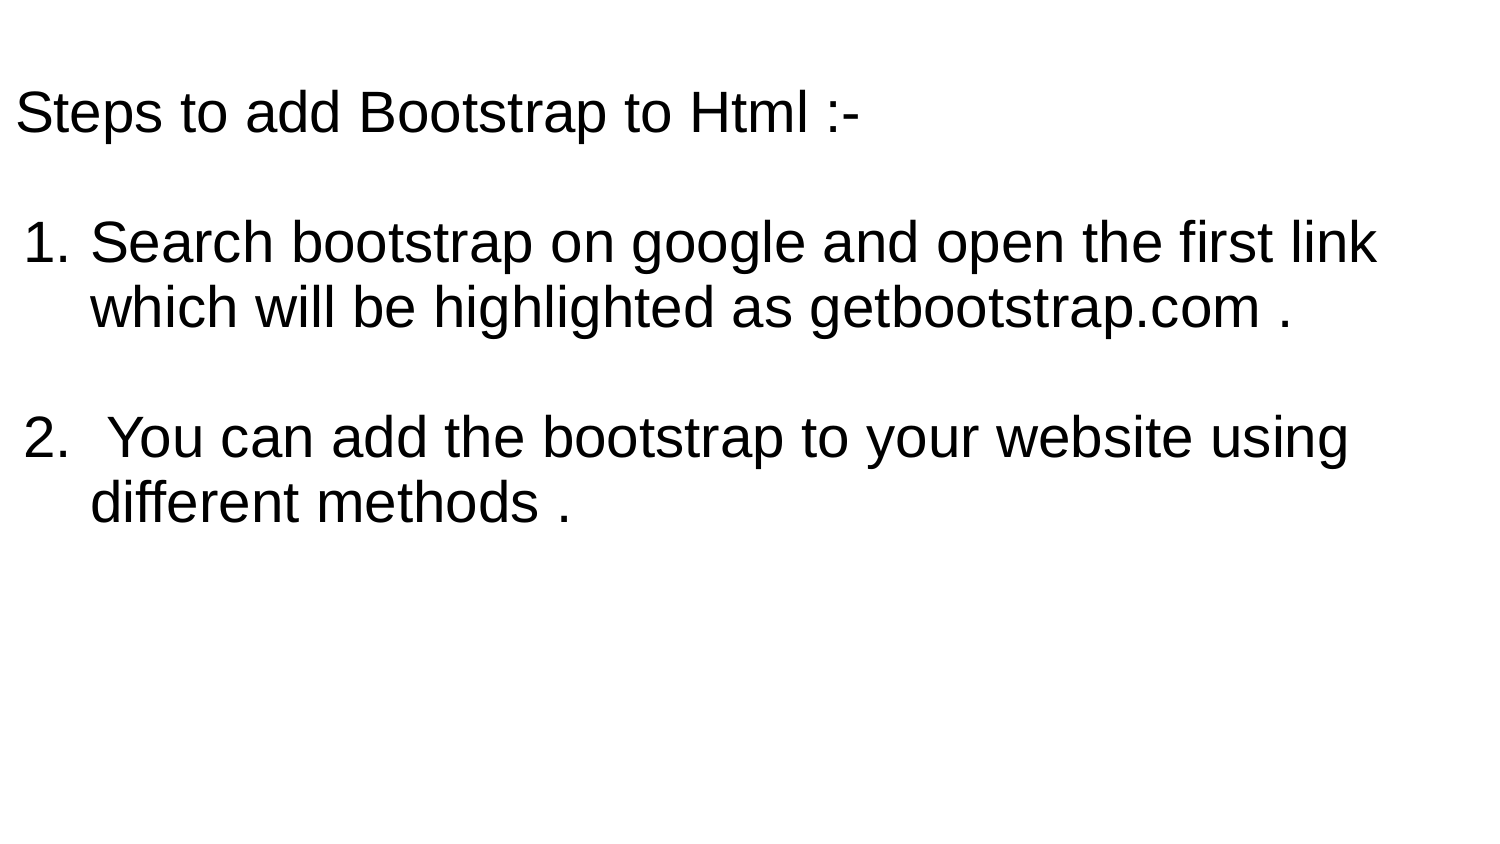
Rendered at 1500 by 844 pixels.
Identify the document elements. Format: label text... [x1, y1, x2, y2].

title Steps to add Bootstrap to Html :- Search bootstrap on google and open the first link which will be highlighted as getbootstrap.com . You can add the bootstrap to your website using different methods . [0, 0, 1500, 844]
